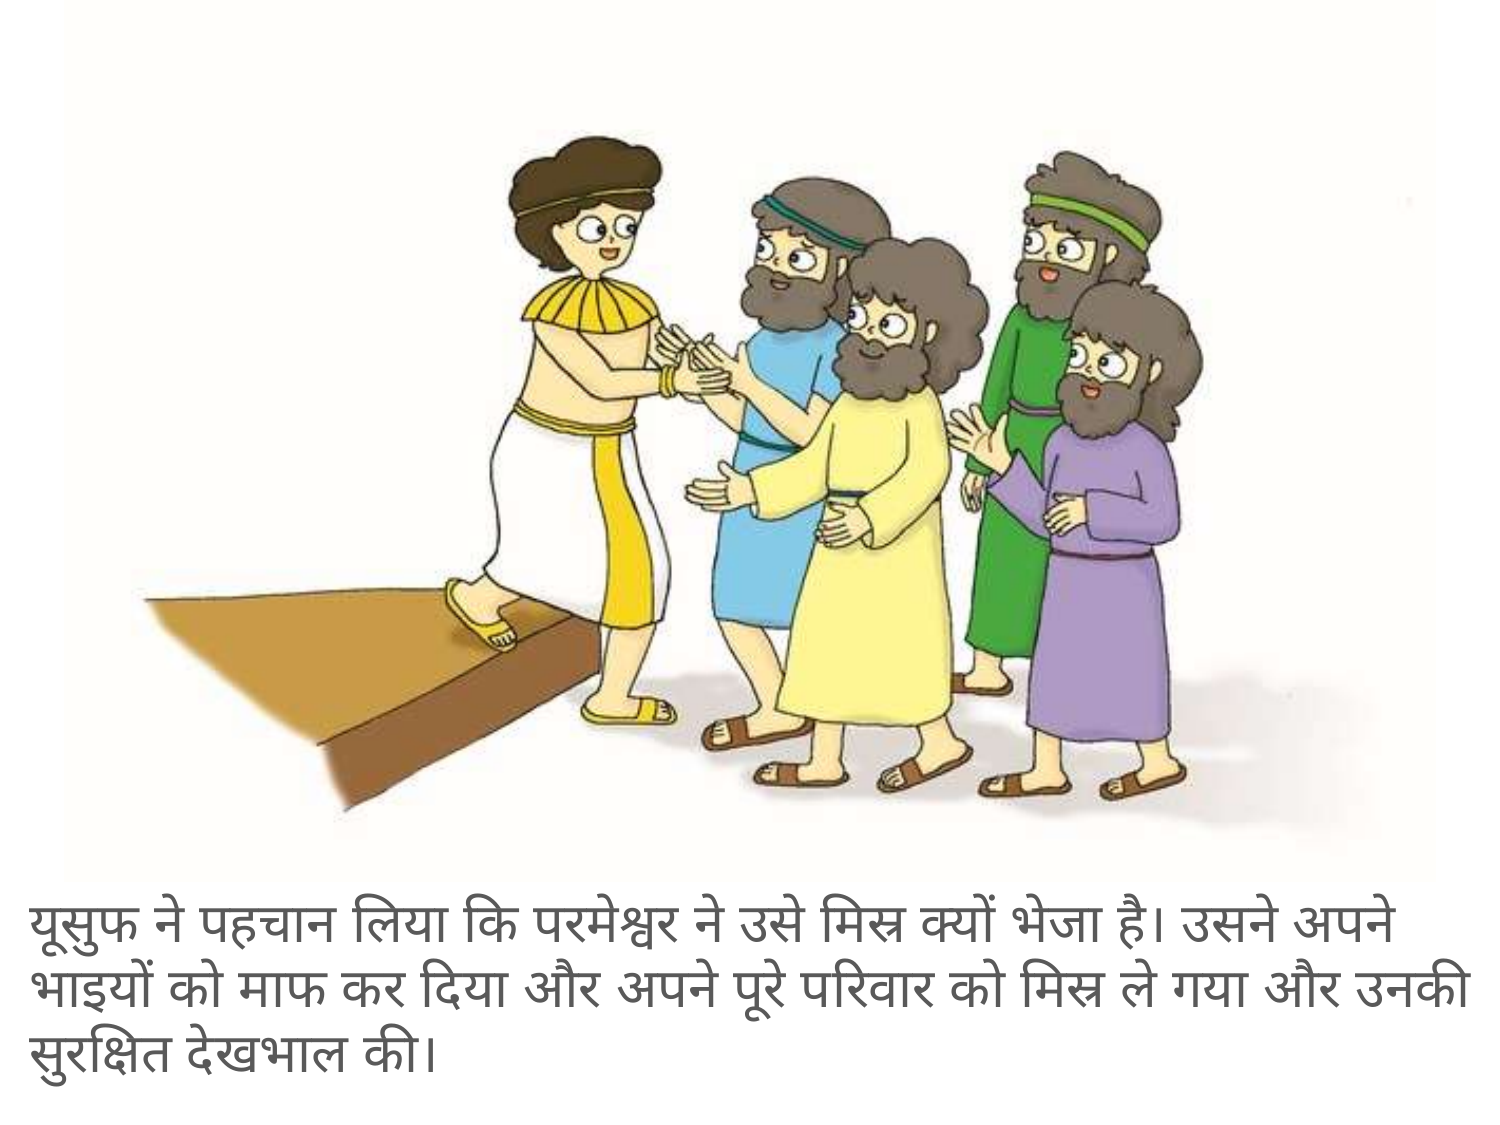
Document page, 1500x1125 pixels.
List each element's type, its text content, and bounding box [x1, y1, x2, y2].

text_box यूसुफ ने पहचान लिया कि परमेश्वर ने उसे मिस्र क्यों भेजा है। उसने अपने भाइयों को माफ कर दिया और अपने पूरे परिवार को मिस्र ले गया और उनकी सुरक्षित देखभाल की। [14, 881, 1500, 1091]
picture [64, 0, 1436, 882]
